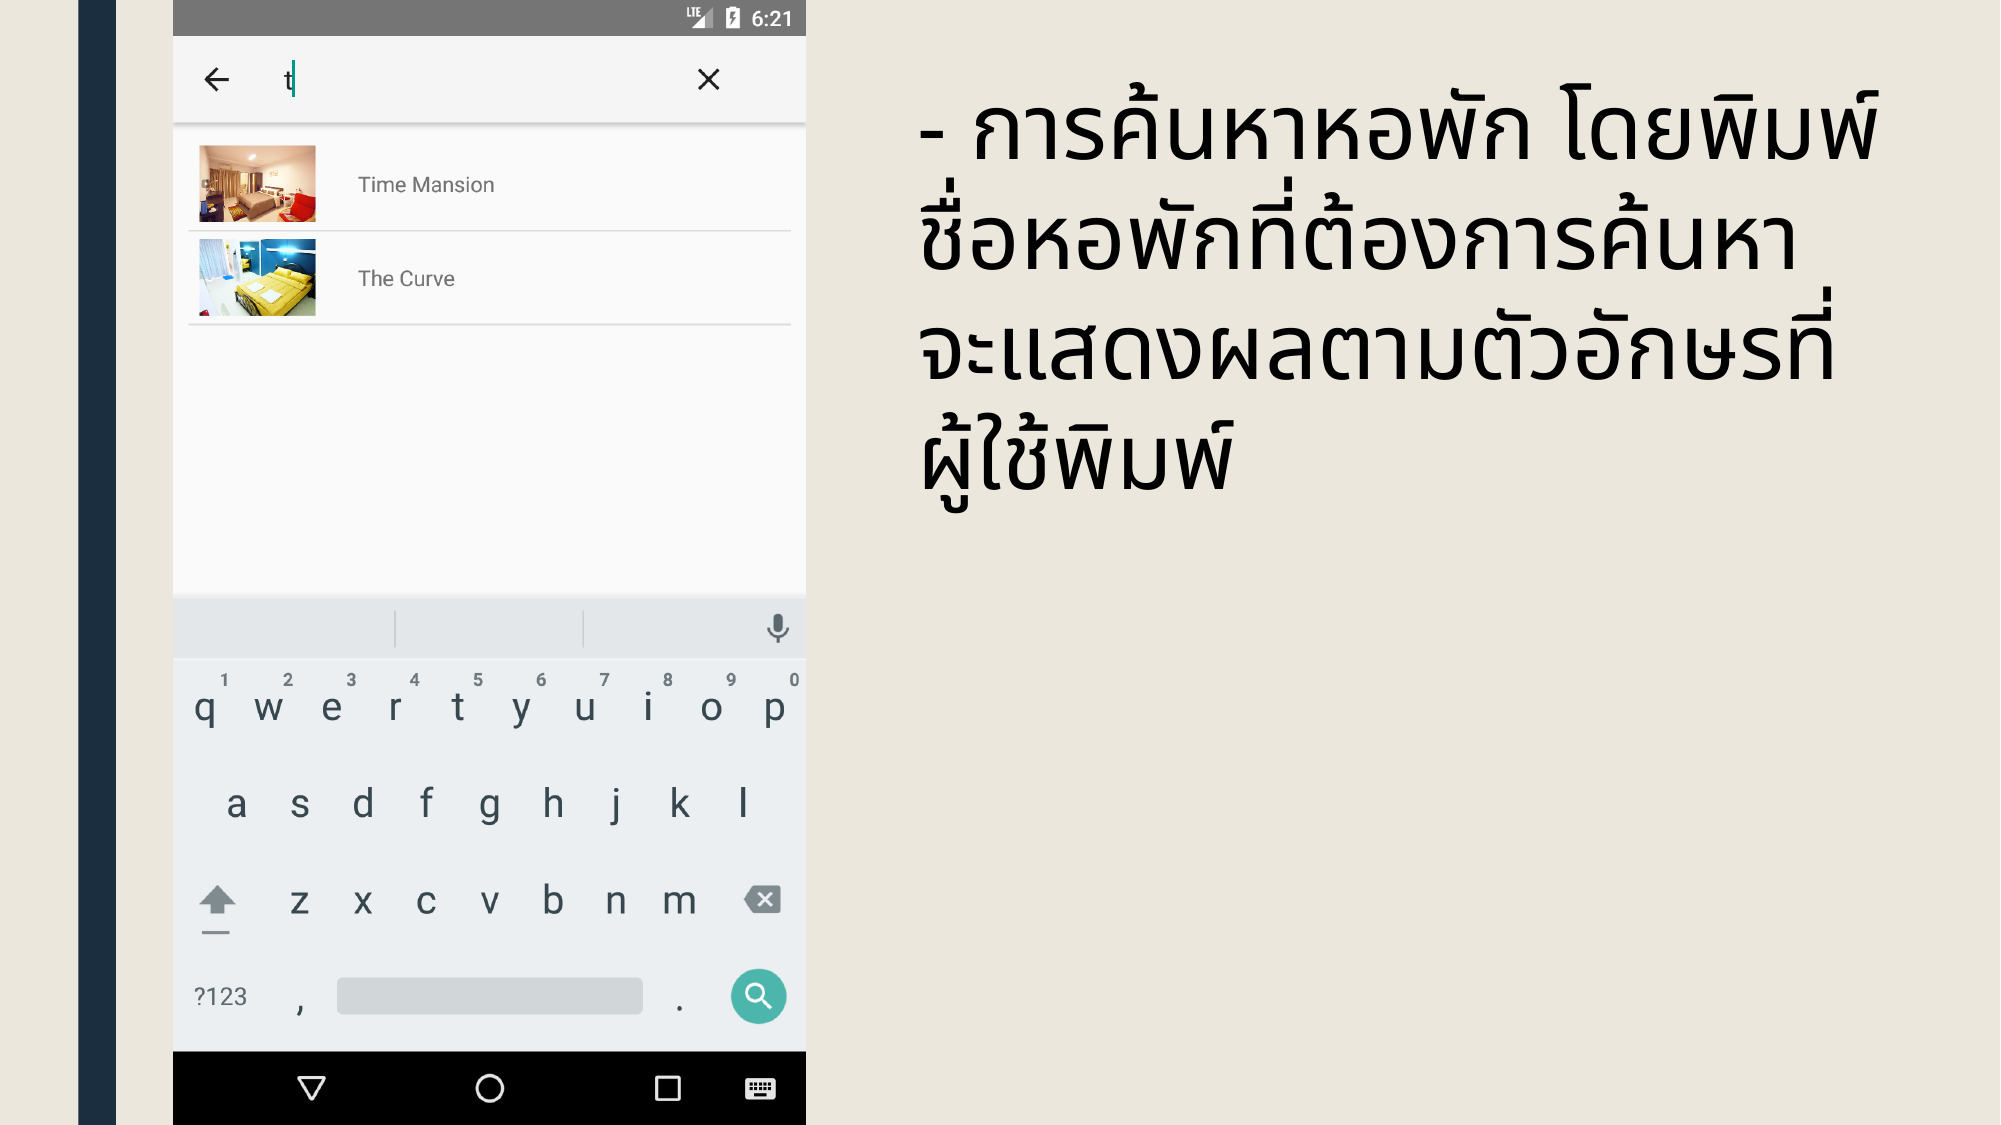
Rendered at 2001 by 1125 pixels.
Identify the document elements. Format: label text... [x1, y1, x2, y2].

picture [172, 0, 806, 1125]
text_box - การค้นหาหอพัก โดยพิมพ์ชื่อหอพักที่ต้องการค้นหา จะแสดงผลตามตัวอักษรที่ผู้ใช้พิมพ์ [902, 60, 1903, 516]
